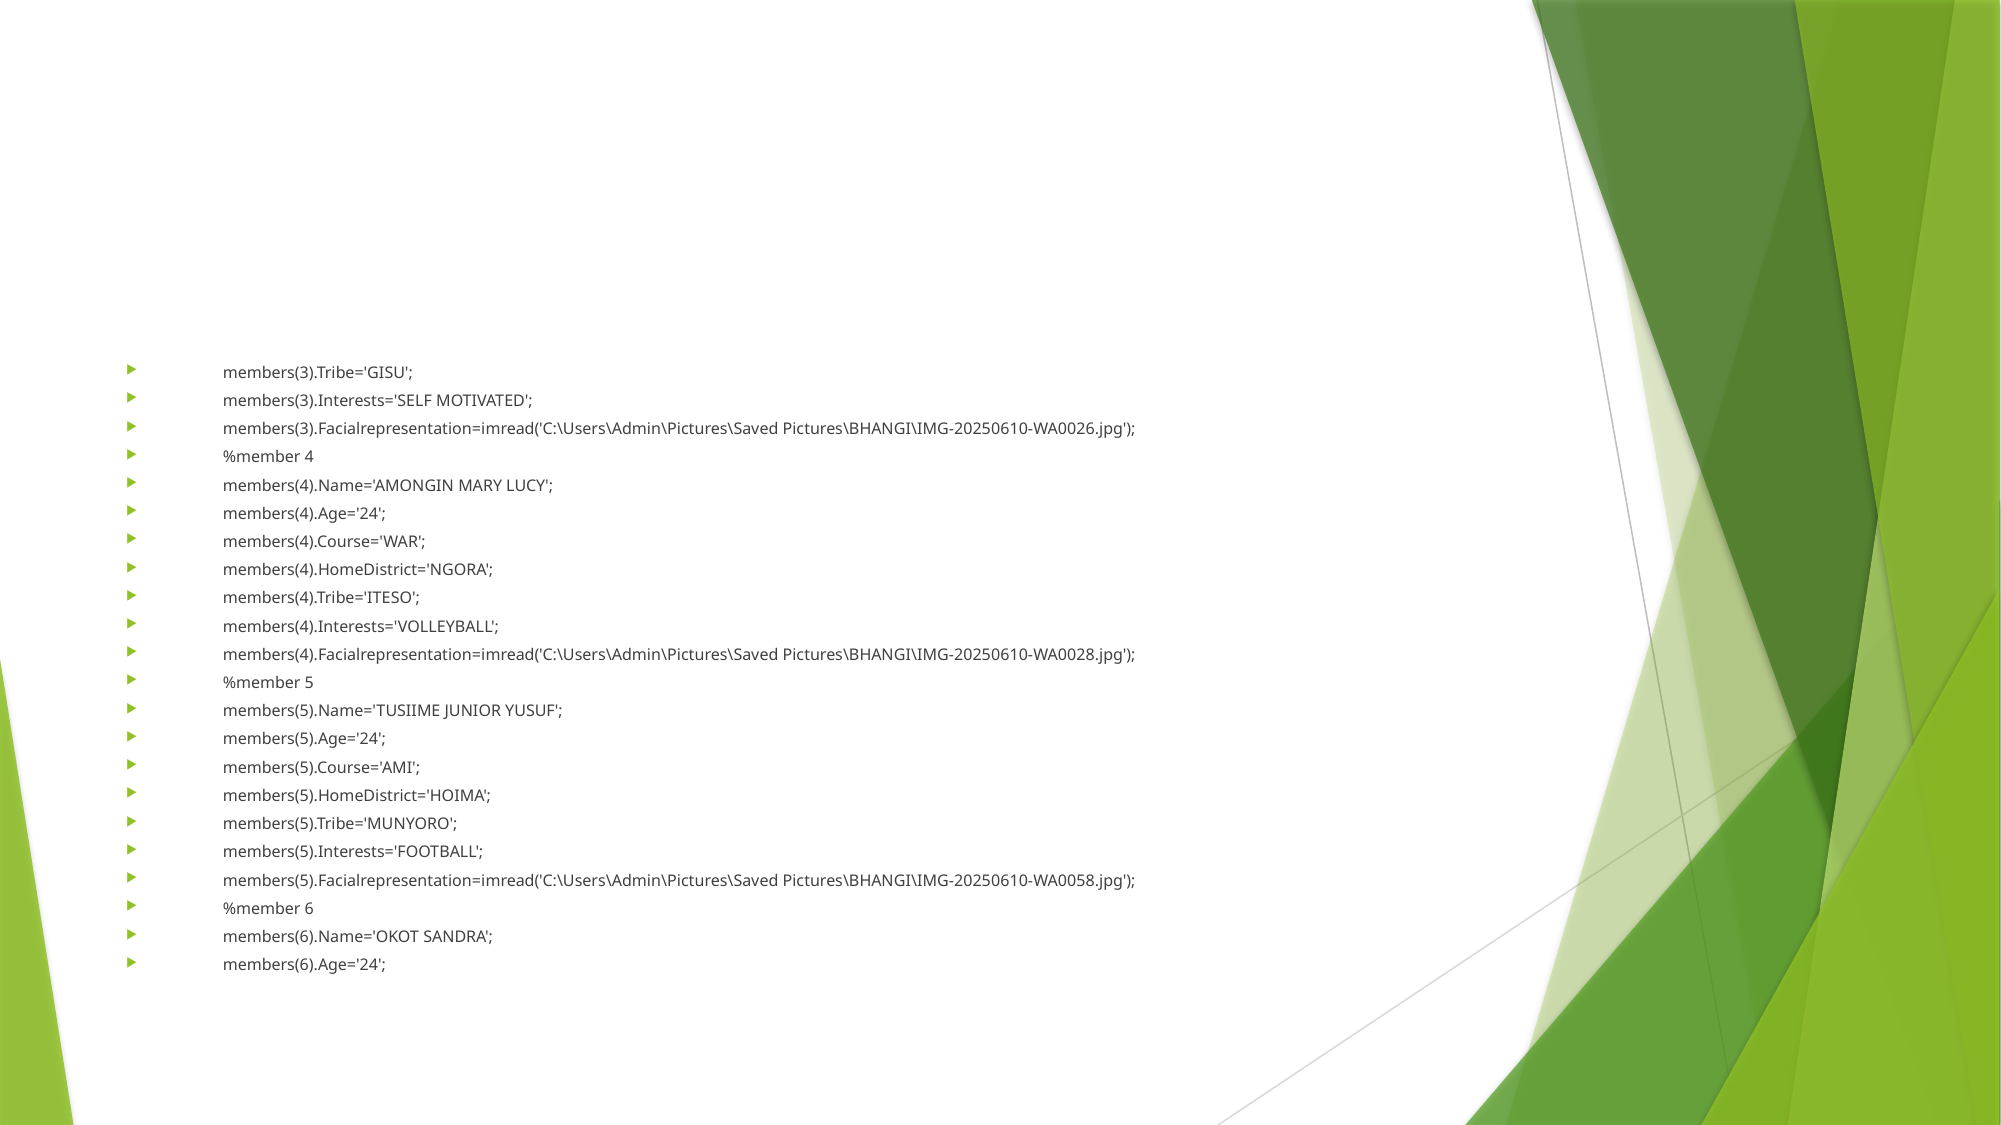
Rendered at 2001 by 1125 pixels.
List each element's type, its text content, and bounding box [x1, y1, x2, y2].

list members(3).Tribe='GISU'; members(3).Interests='SELF MOTIVATED'; members(3).Facialrepresentation=imread('C:\Users\Admin\Pictures\Saved Pictures\BHANGI\IMG-20250610-WA0026.jpg'); %member 4 members(4).Name='AMONGIN MARY LUCY'; members(4).Age='24'; members(4).Course='WAR'; members(4).HomeDistrict='NGORA'; members(4).Tribe='ITESO'; members(4).Interests='VOLLEYBALL'; members(4).Facialrepresentation=imread('C:\Users\Admin\Pictures\Saved Pictures\BHANGI\IMG-20250610-WA0028.jpg'); %member 5 members(5).Name='TUSIIME JUNIOR YUSUF'; members(5).Age='24'; members(5).Course='AMI'; members(5).HomeDistrict='HOIMA'; members(5).Tribe='MUNYORO'; members(5).Interests='FOOTBALL'; members(5).Facialrepresentation=imread('C:\Users\Admin\Pictures\Saved Pictures\BHANGI\IMG-20250610-WA0058.jpg'); %member 6 members(6).Name='OKOT SANDRA'; members(6).Age='24'; [111, 354, 1522, 992]
